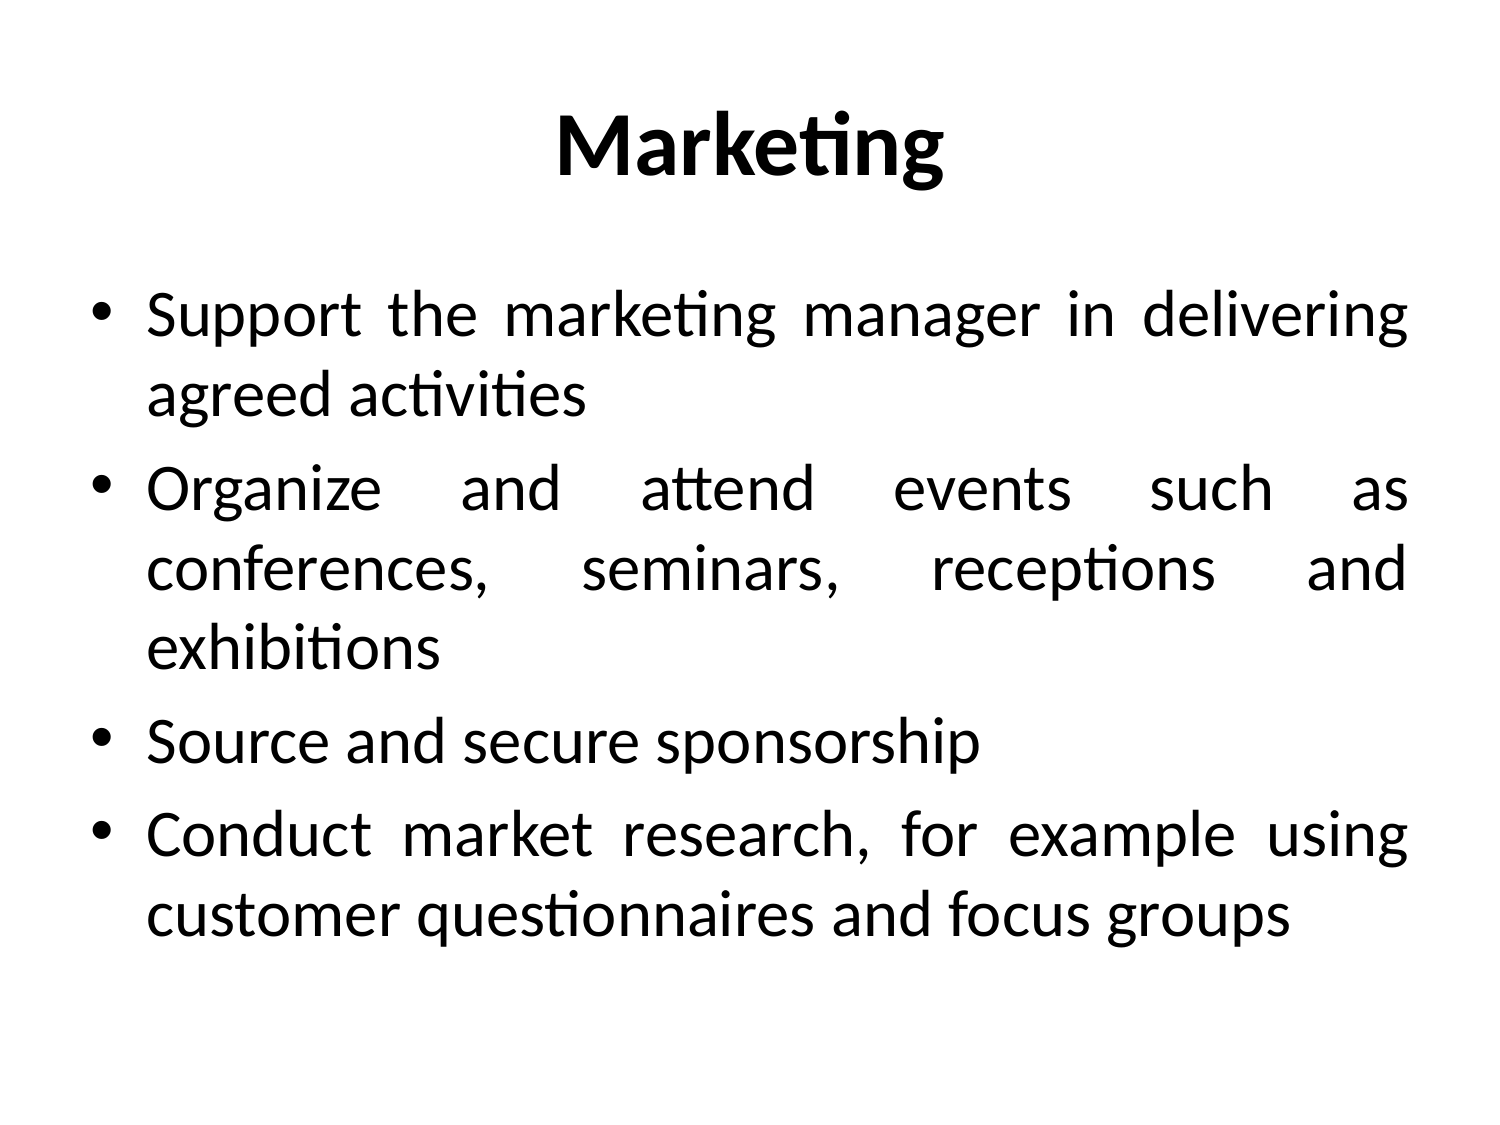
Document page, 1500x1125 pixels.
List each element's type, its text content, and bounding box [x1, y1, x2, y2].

title Marketing [75, 45, 1425, 233]
list Support the marketing manager in delivering agreed activities Organize and attend events such as conferences, seminars, receptions and exhibitions Source and secure sponsorship Conduct market research, for example using customer questionnaires and focus groups [75, 262, 1425, 1005]
